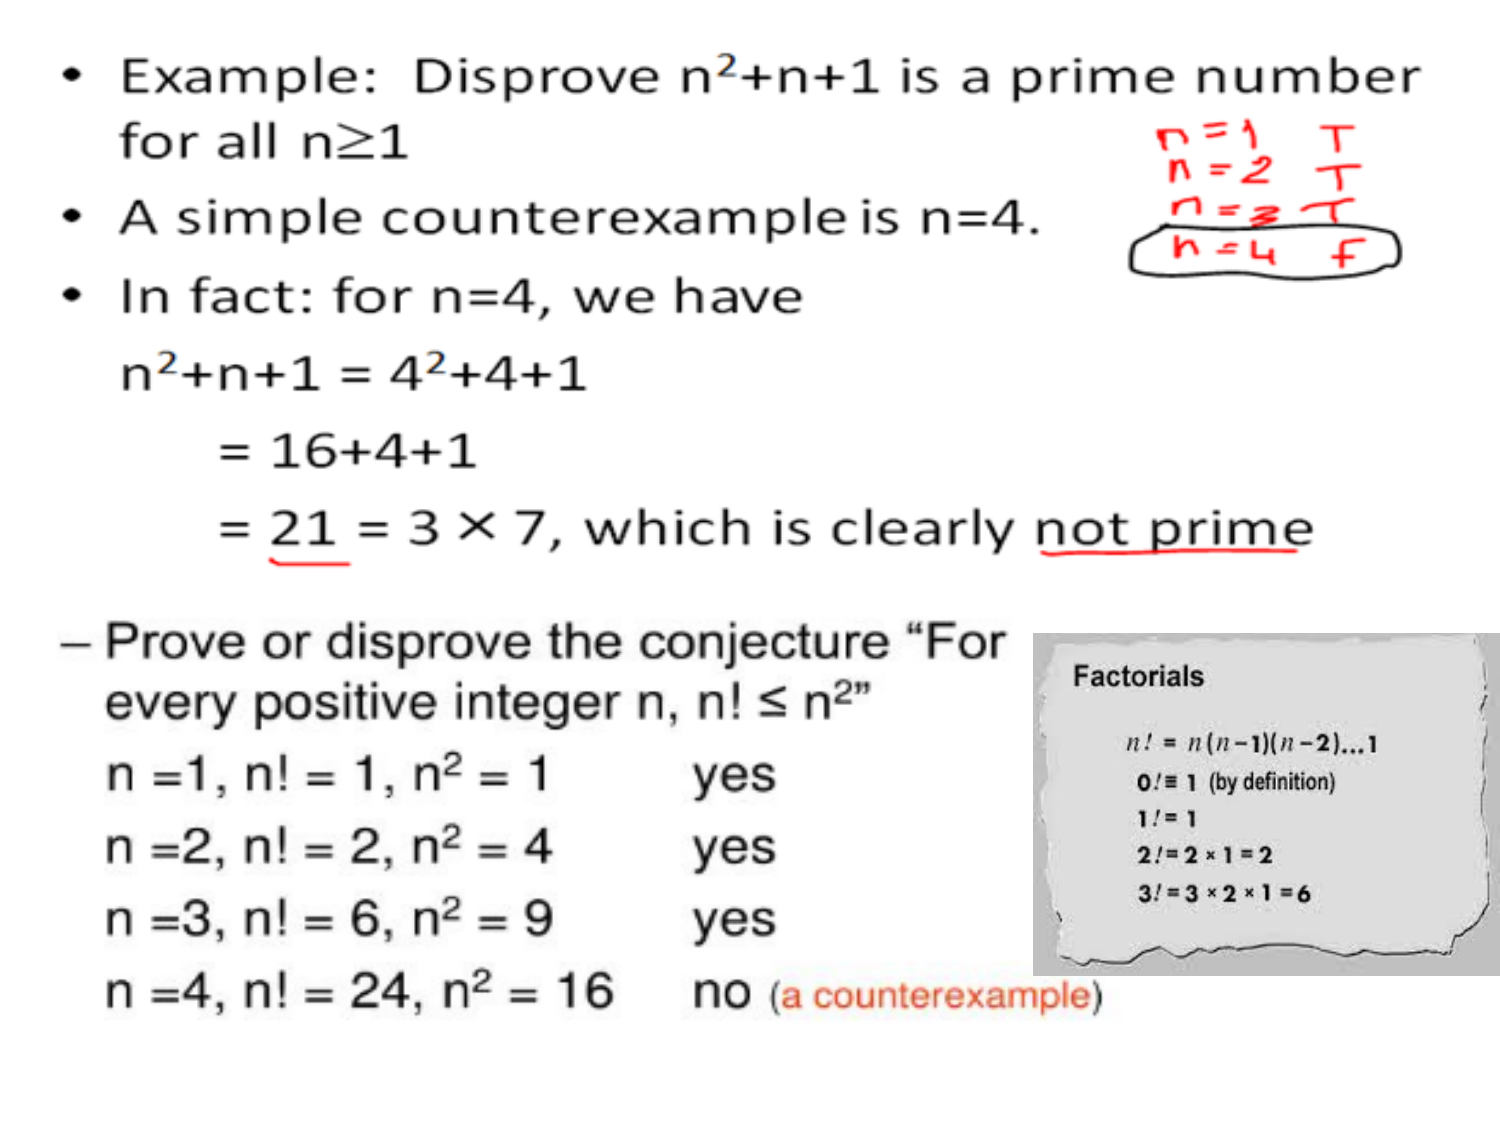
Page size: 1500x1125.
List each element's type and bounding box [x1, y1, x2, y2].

picture [1, 609, 1500, 1031]
list [54, 30, 1449, 575]
